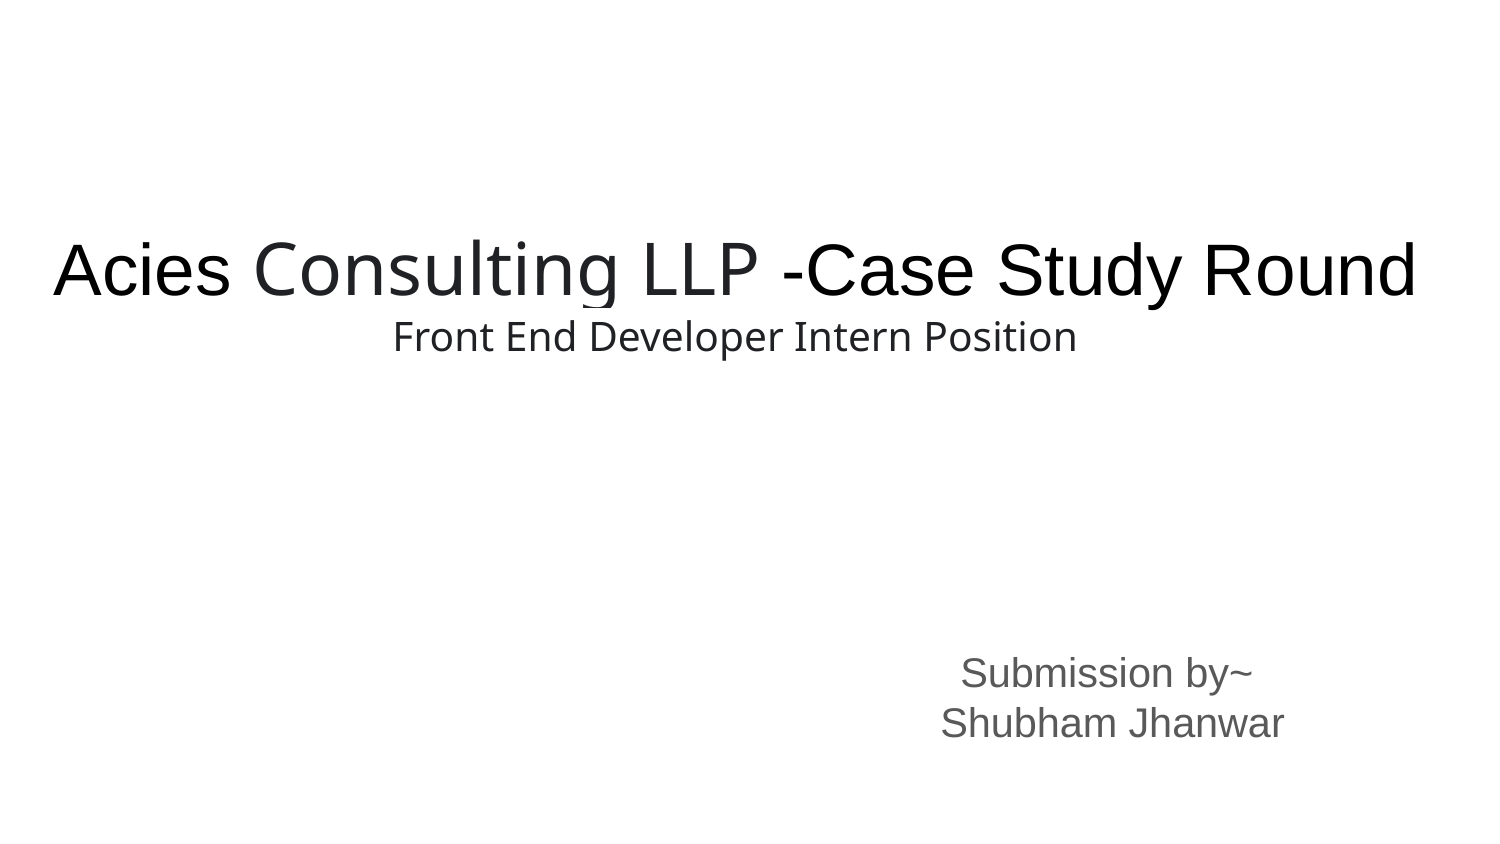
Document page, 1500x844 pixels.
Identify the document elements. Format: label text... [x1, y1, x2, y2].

title Acies Consulting LLP -Case Study Round Front End Developer Intern Position [36, 197, 1435, 375]
subtitle Submission by~ Shubham Jhanwar [790, 631, 1435, 762]
